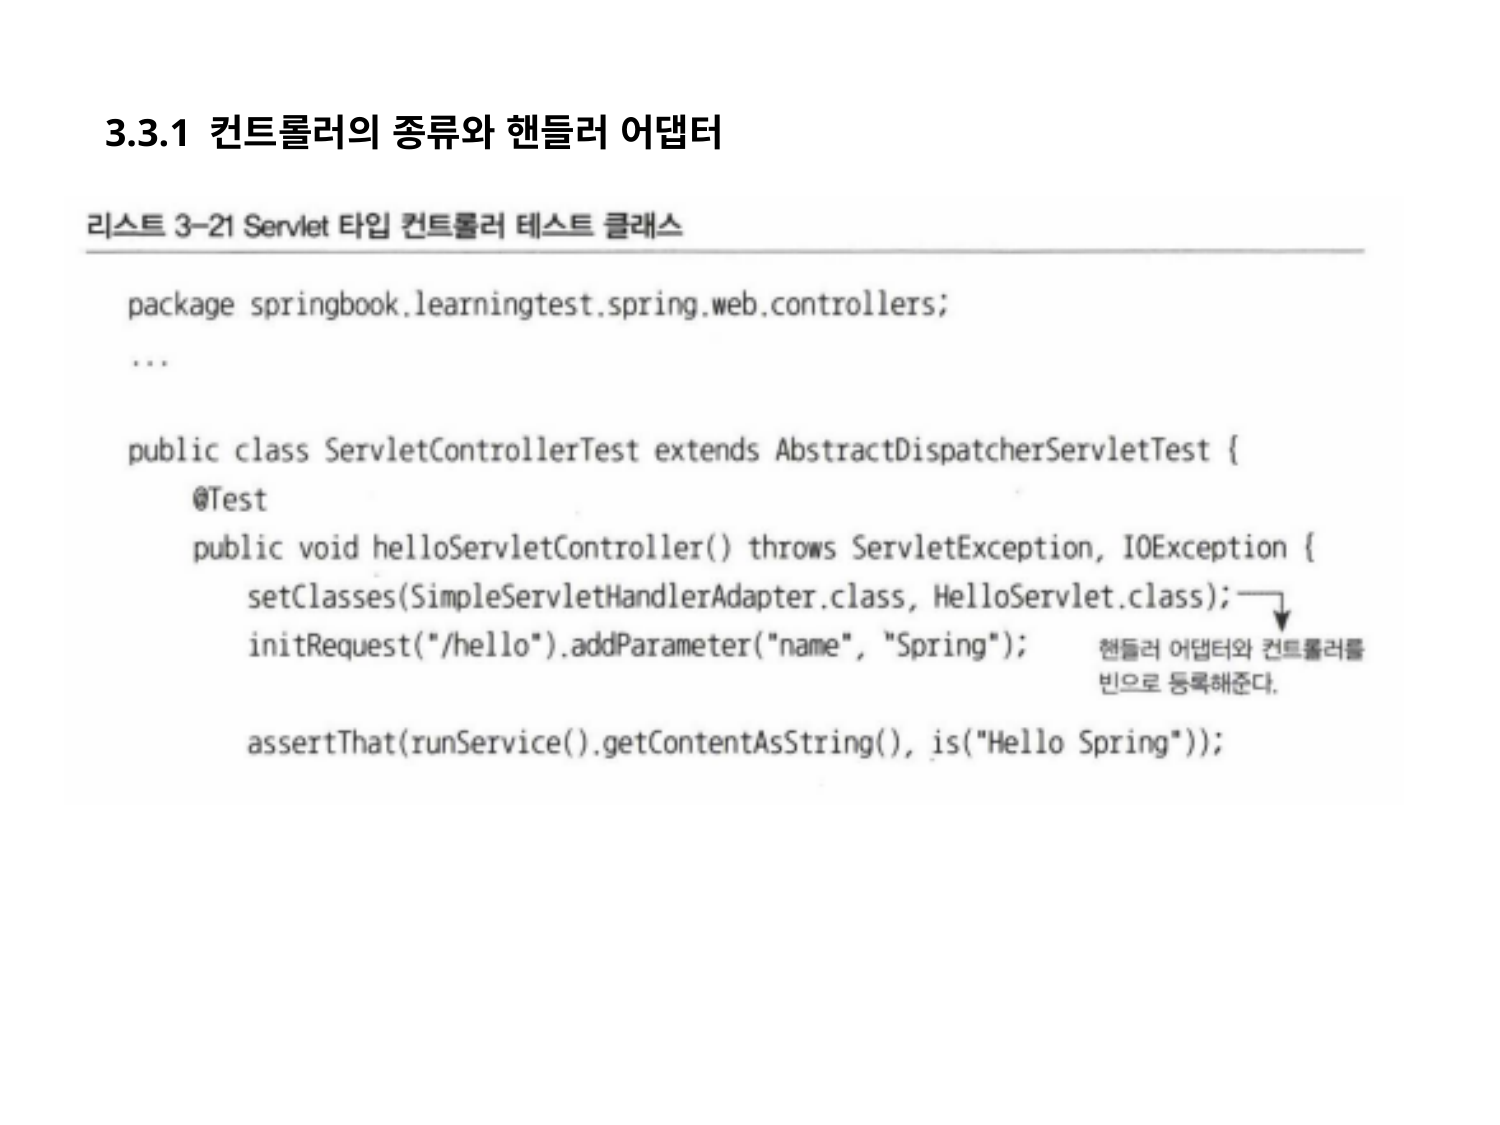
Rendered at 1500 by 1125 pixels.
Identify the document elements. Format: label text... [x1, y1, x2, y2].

text_box 3.3.1 컨트롤러의 종류와 핸들러 어댑터 [90, 101, 740, 162]
picture [64, 196, 1404, 805]
